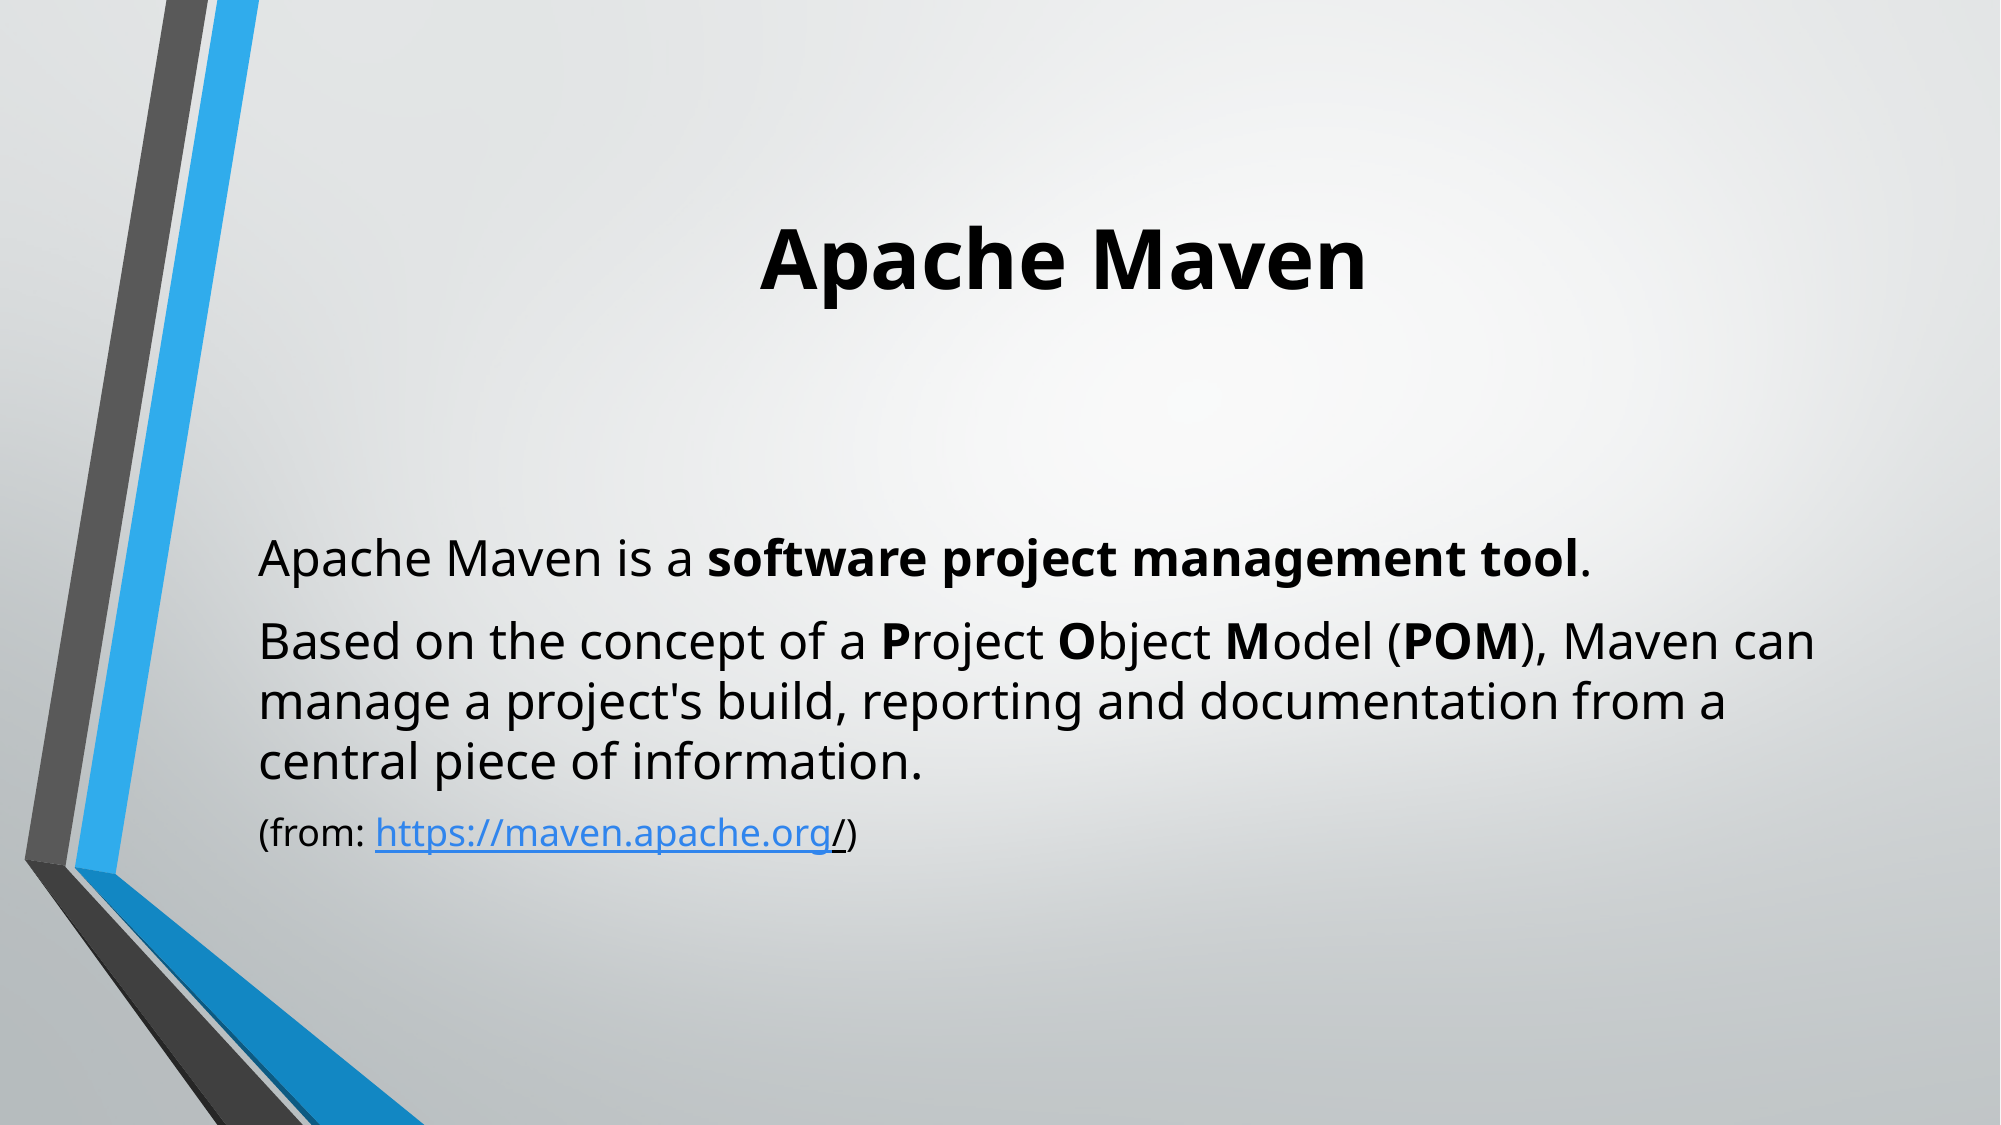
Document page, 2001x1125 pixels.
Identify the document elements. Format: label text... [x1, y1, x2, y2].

list Apache Maven is a software project management tool. Based on the concept of a Project Object Model (POM), Maven can manage a project's build, reporting and documentation from a central piece of information. (from: https://maven.apache.org/) [243, 437, 1887, 950]
title Apache Maven [243, 112, 1887, 400]
